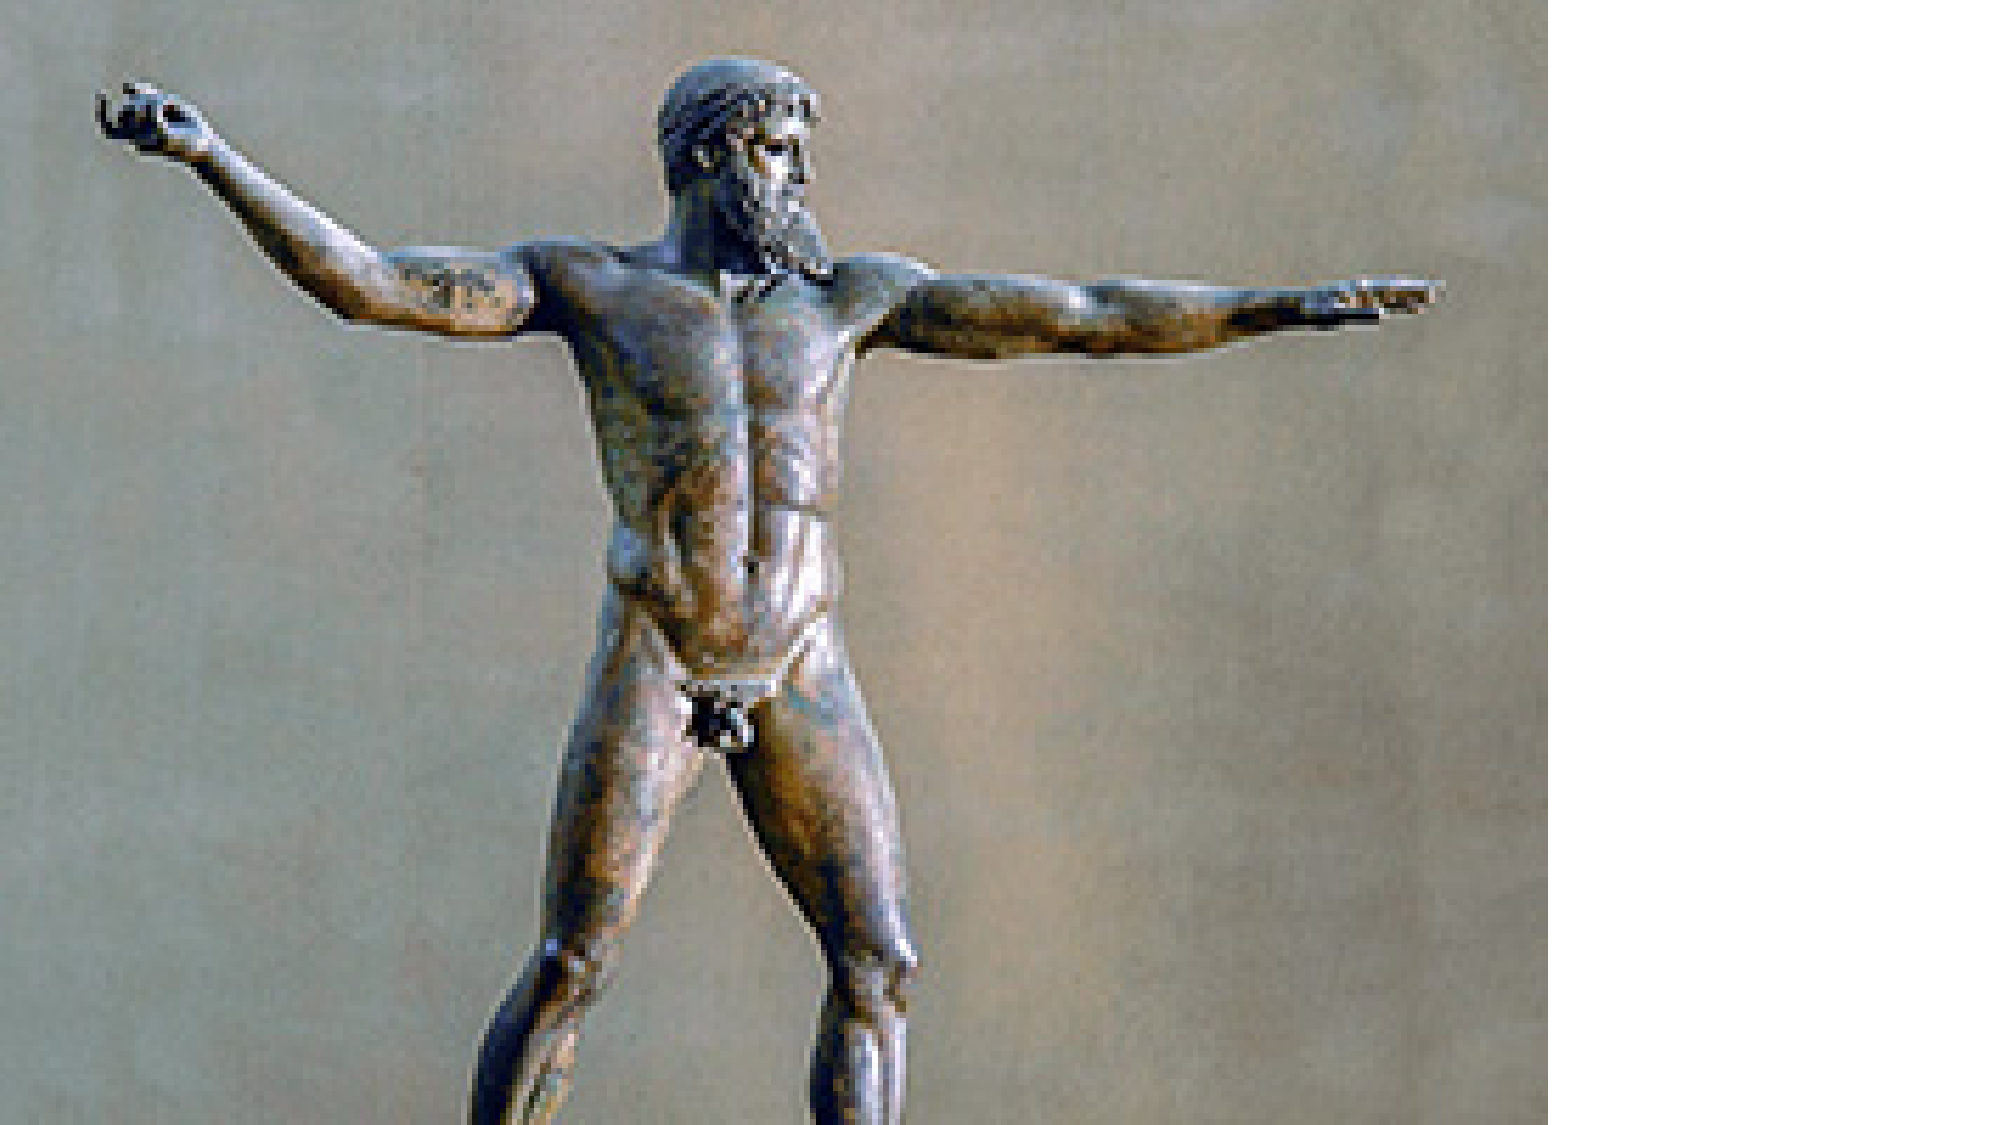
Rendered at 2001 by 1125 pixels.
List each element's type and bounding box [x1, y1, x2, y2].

picture [0, 0, 1548, 1125]
